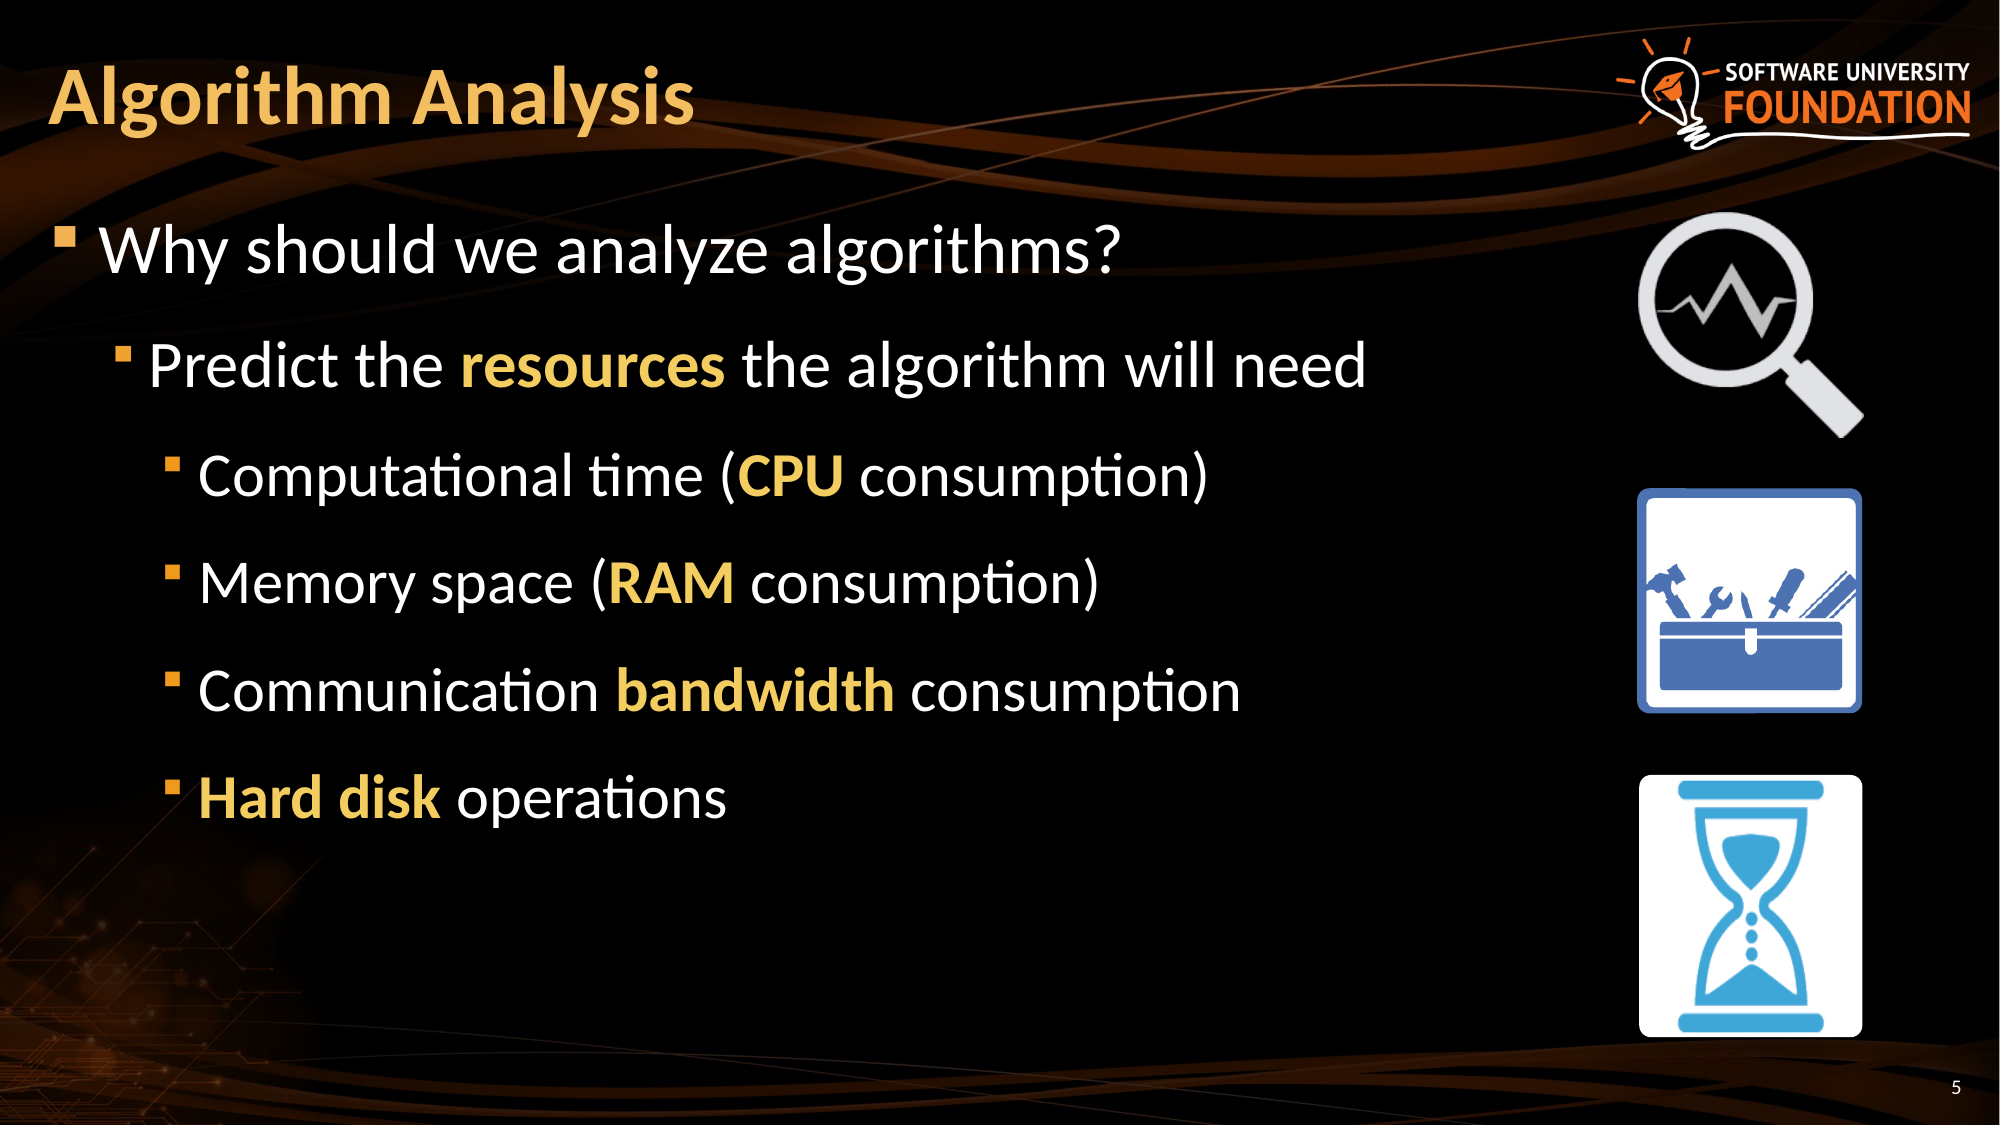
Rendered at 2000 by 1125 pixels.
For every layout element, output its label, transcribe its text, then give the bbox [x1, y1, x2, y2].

title Algorithm Analysis [30, 6, 1602, 189]
list Why should we analyze algorithms? Predict the resources the algorithm will need Computational time (CPU consumption) Memory space (RAM consumption) Communication bandwidth consumption Hard disk operations [31, 188, 1968, 1103]
picture [0, 0, 2000, 1125]
